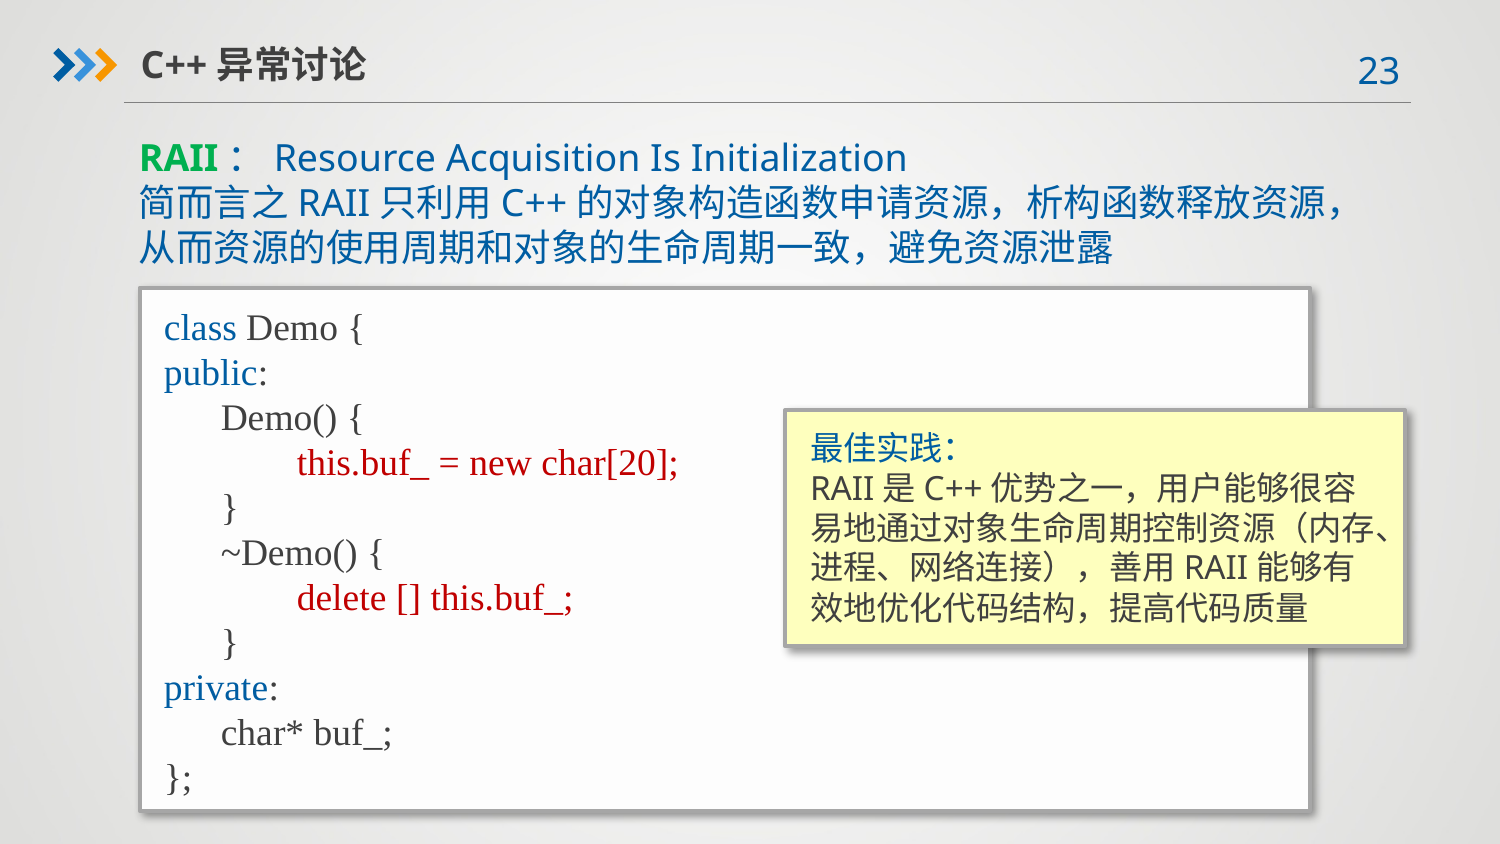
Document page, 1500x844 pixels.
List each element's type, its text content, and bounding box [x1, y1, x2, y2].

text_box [785, 409, 1405, 647]
picture [0, 0, 1500, 844]
text_box C++异常讨论 [140, 32, 585, 95]
text_box RAII：Resource Acquisition Is Initialization 简而言之RAII只利用C++的对象构造函数申请资源，析构函数释放资源，从而资源的使用周期和对象的生命周期一致，避免资源泄露 [123, 126, 1388, 277]
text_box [139, 287, 1310, 812]
